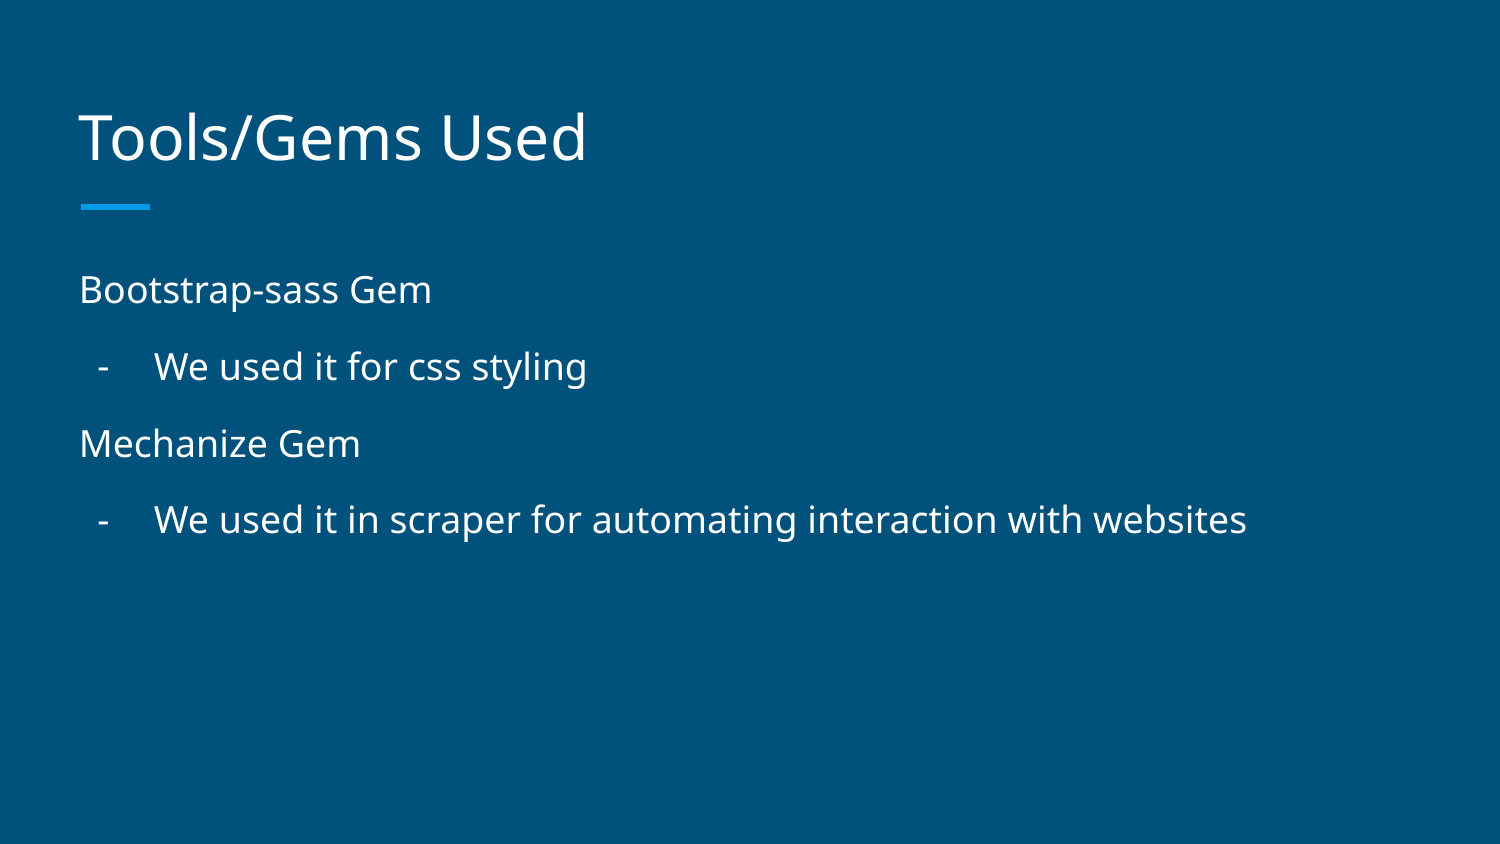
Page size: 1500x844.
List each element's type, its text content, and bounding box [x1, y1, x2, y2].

list Bootstrap-sass Gem We used it for css styling Mechanize Gem We used it in scraper for automating interaction with websites [63, 244, 1437, 750]
title Tools/Gems Used [63, 75, 1437, 188]
